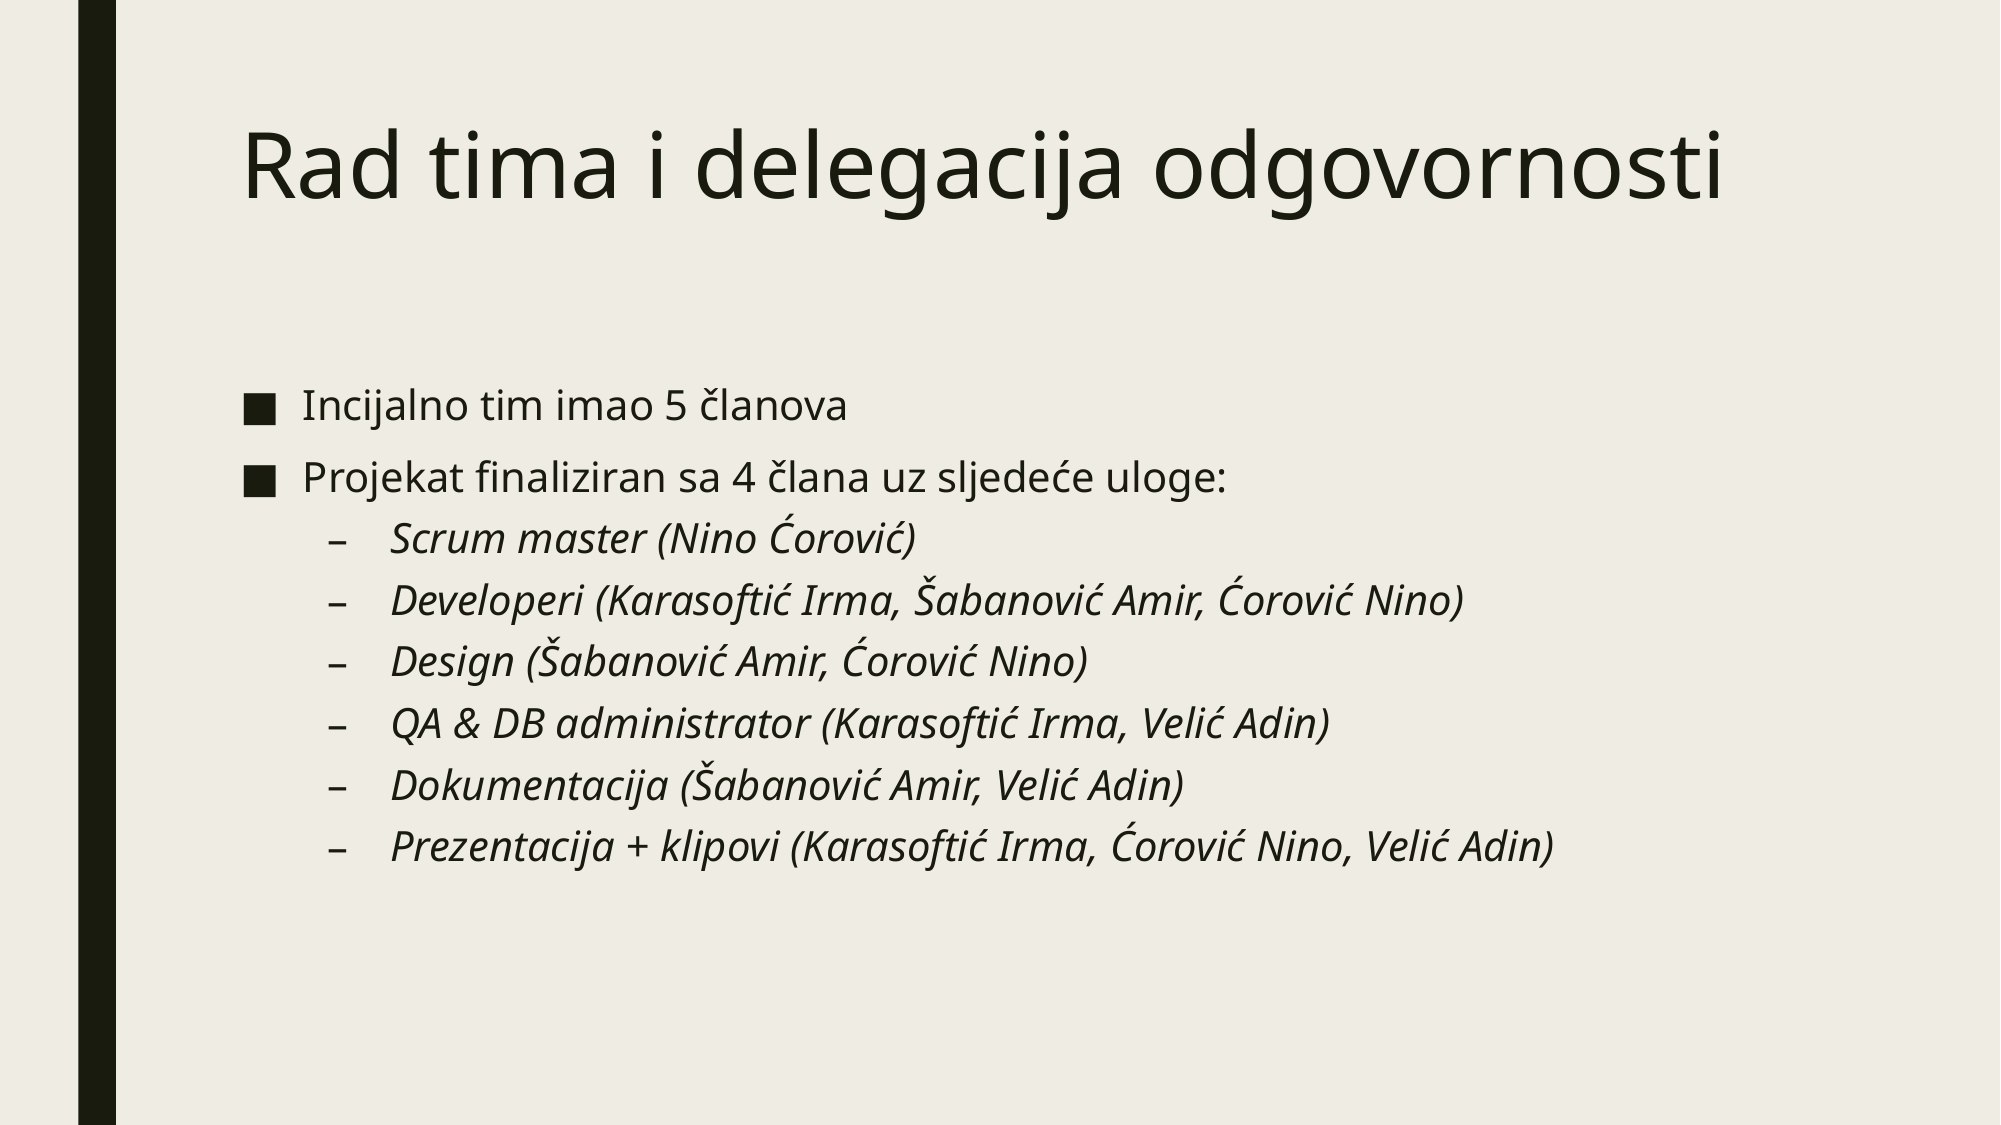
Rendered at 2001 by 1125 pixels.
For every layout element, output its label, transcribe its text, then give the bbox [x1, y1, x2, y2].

list Incijalno tim imao 5 članova Projekat finaliziran sa 4 člana uz sljedeće uloge: Scrum master (Nino Ćorović) Developeri (Karasoftić Irma, Šabanović Amir, Ćorović Nino) Design (Šabanović Amir, Ćorović Nino) QA & DB administrator (Karasoftić Irma, Velić Adin) Dokumentacija (Šabanović Amir, Velić Adin) Prezentacija + klipovi (Karasoftić Irma, Ćorović Nino, Velić Adin) [225, 375, 1800, 963]
title Rad tima i delegacija odgovornosti [225, 112, 1800, 357]
